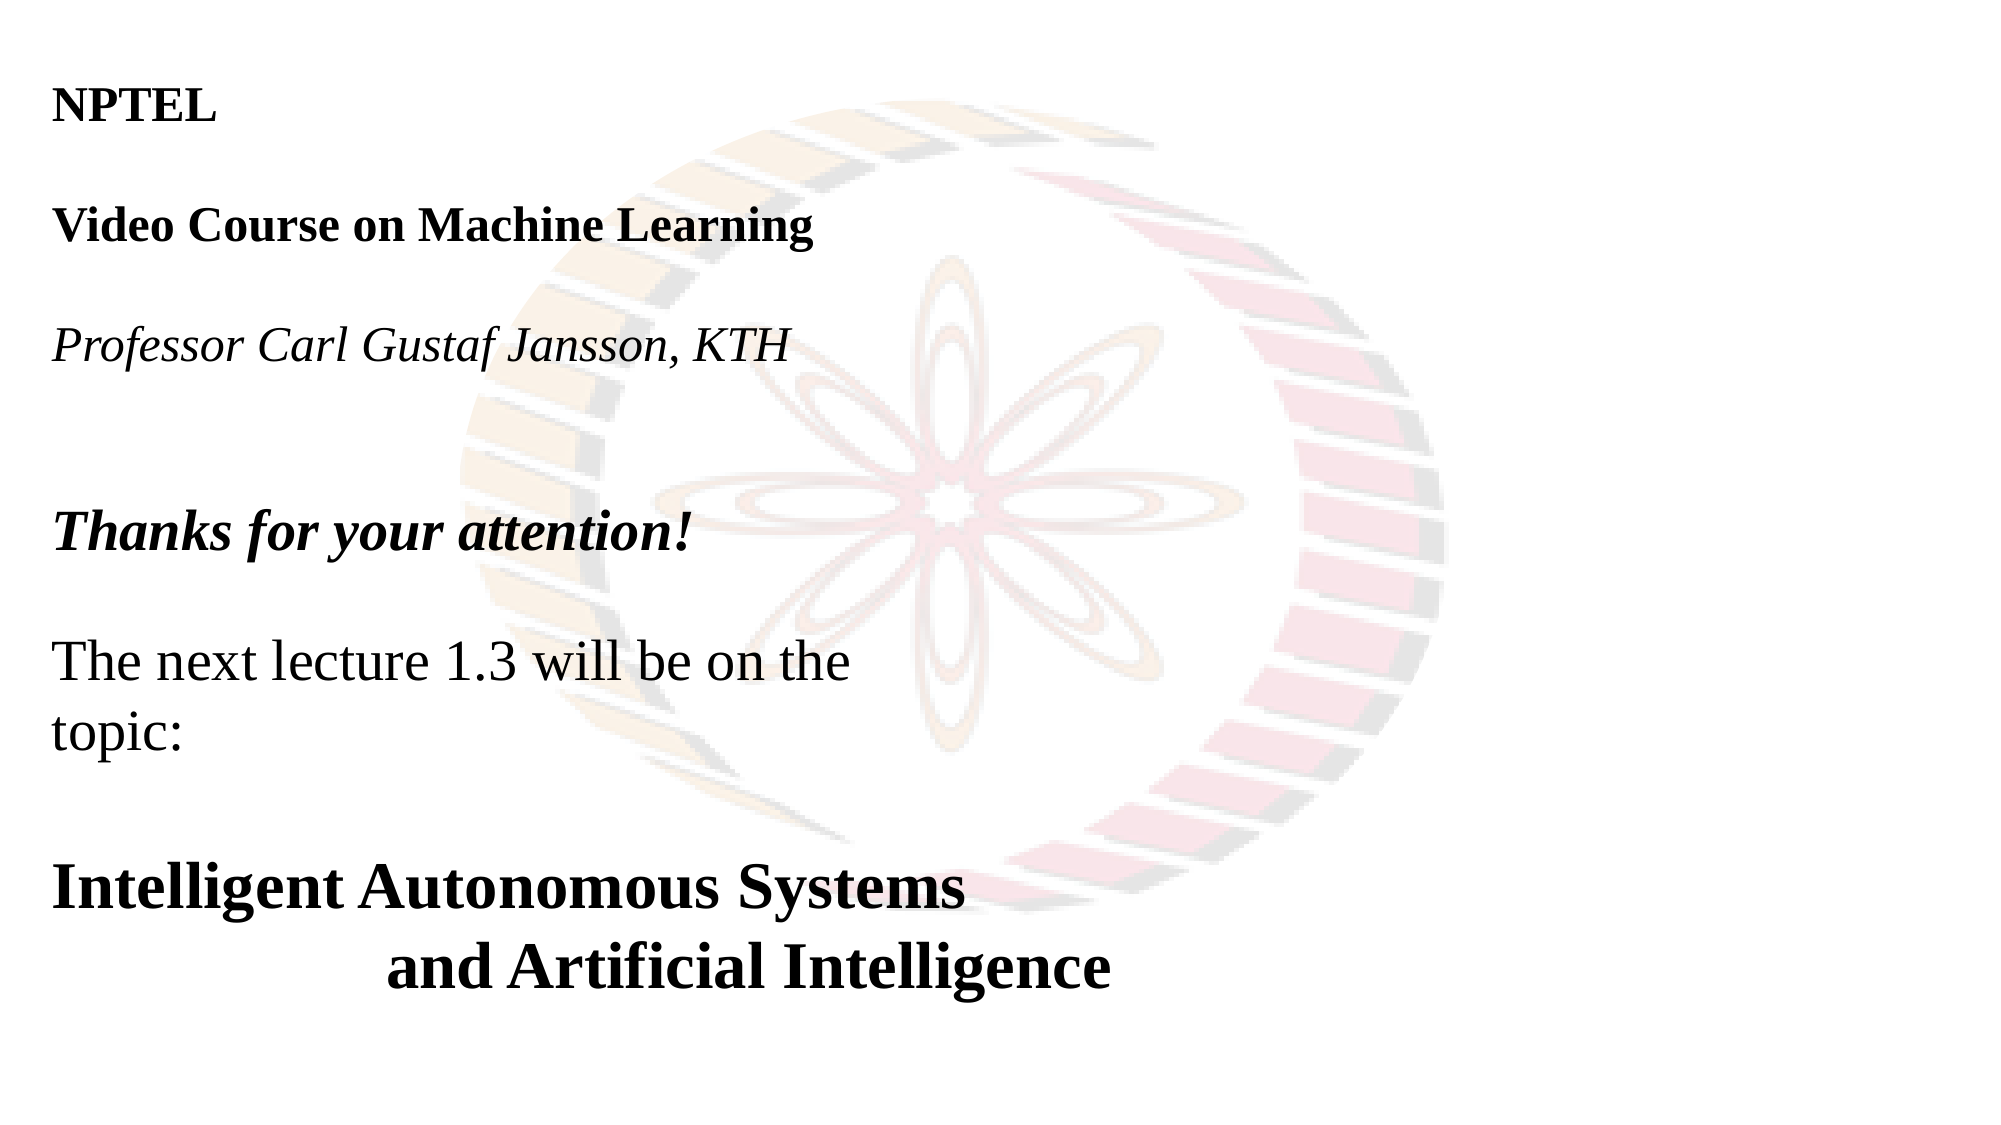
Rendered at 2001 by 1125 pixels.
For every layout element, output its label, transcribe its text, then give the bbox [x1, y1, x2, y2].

text_box NPTEL Video Course on Machine Learning Professor Carl Gustaf Jansson, KTH Thanks for your attention! The next lecture 1.3 will be on the topic: Intelligent Autonomous Systems and Artificial Intelligence [37, 64, 1984, 1089]
